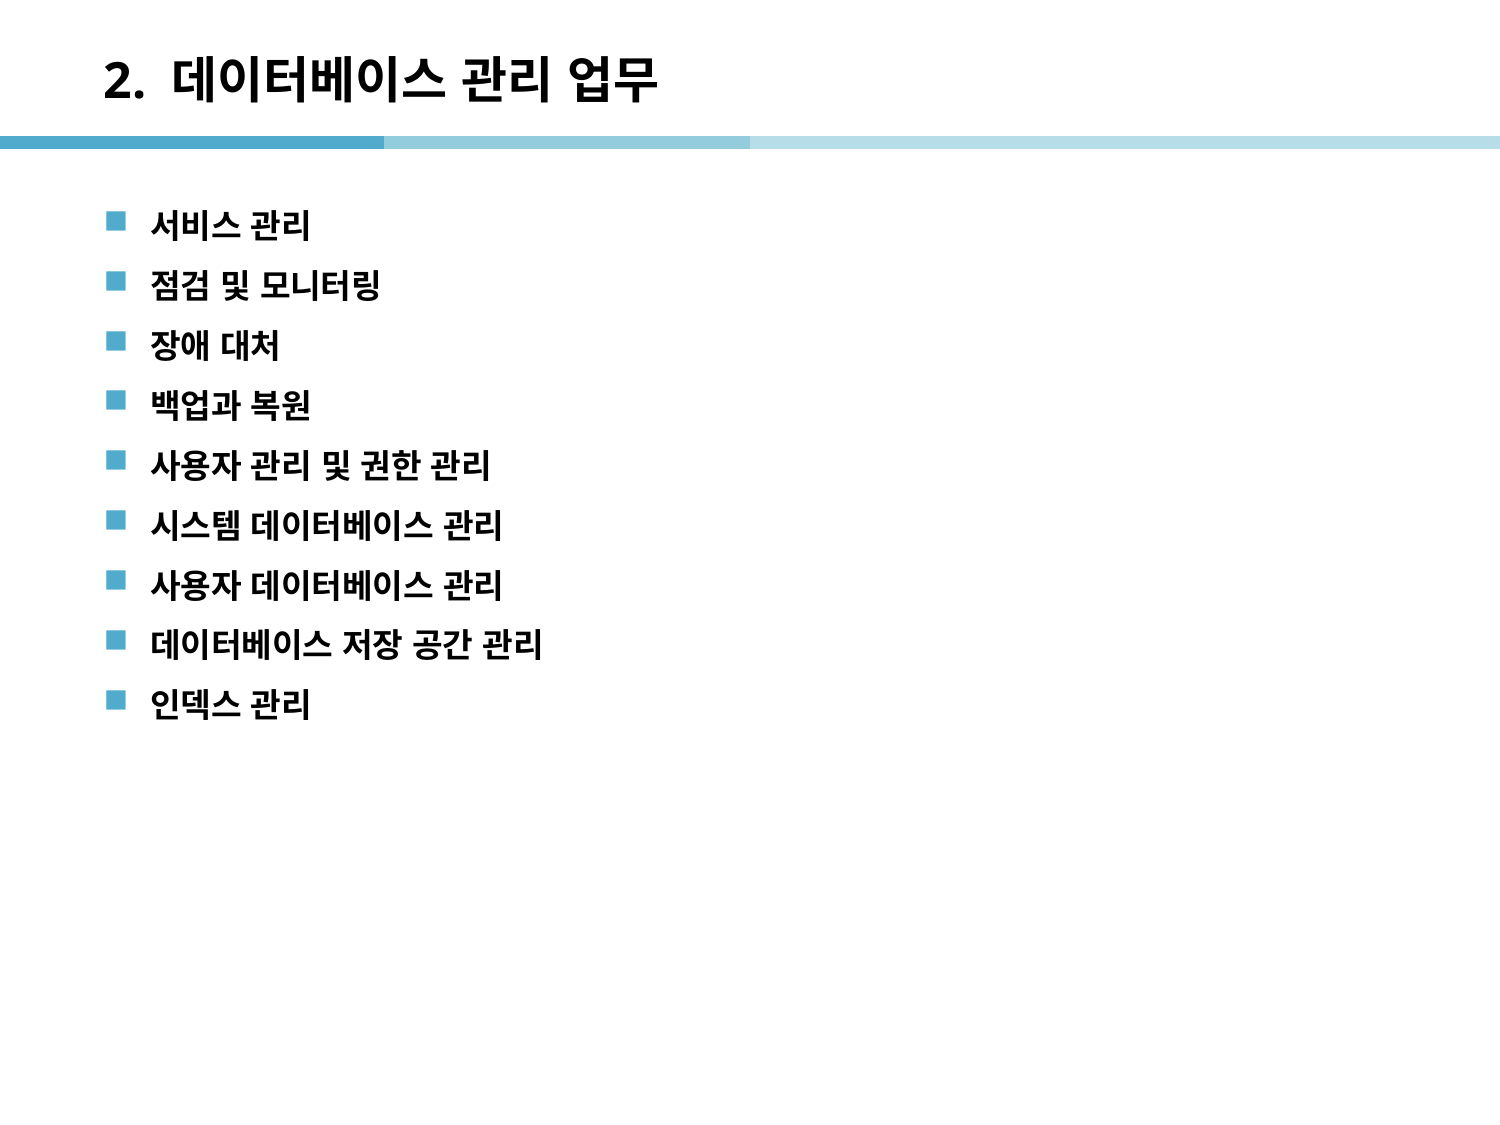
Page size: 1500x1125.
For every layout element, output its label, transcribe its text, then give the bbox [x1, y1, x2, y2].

title 2. 데이터베이스 관리 업무 [88, 32, 1330, 124]
list 서비스 관리 점검 및 모니터링 장애 대처 백업과 복원 사용자 관리 및 권한 관리 시스템 데이터베이스 관리 사용자 데이터베이스 관리 데이터베이스 저장 공간 관리 인덱스 관리 [88, 177, 1412, 1077]
